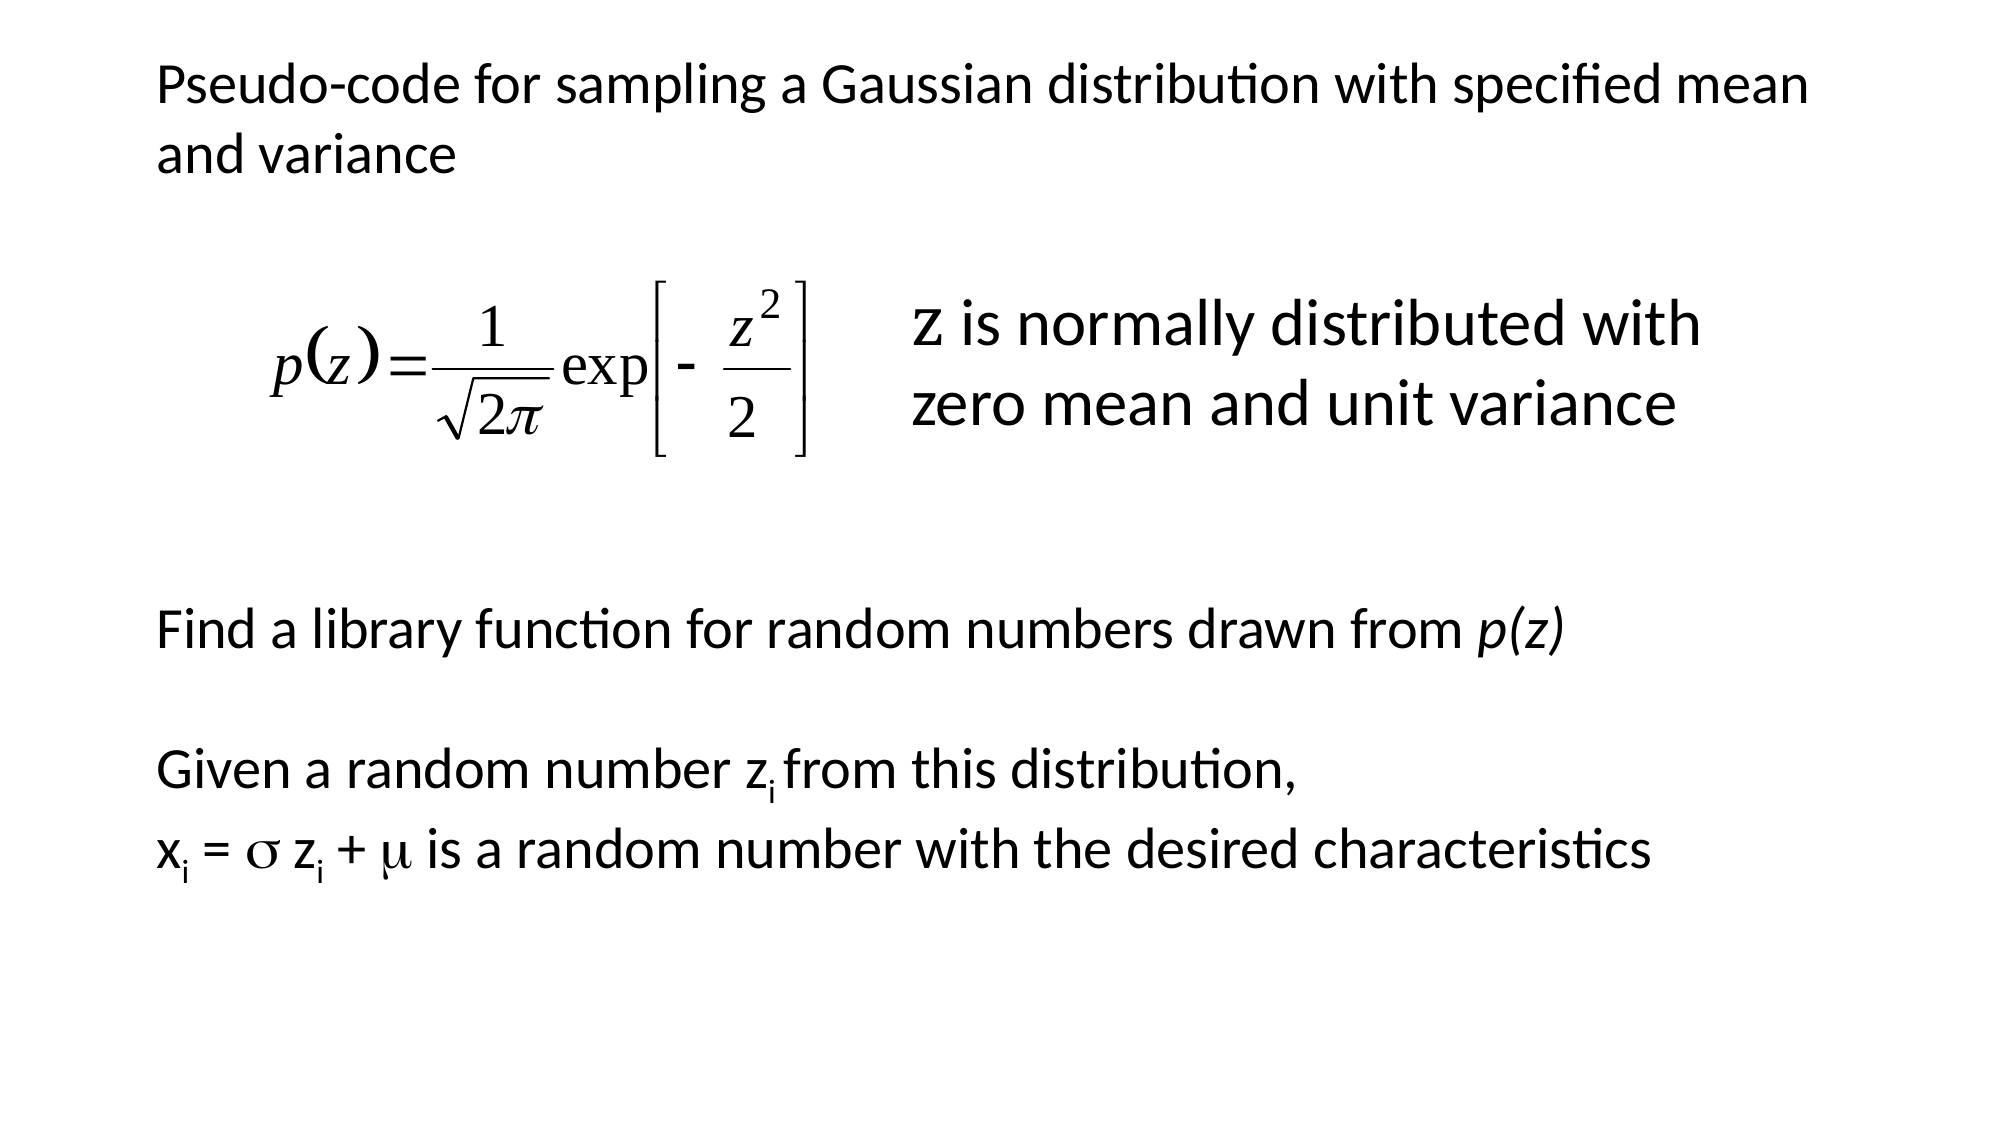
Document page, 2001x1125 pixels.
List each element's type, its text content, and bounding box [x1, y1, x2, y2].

text_box z is normally distributed with zero mean and unit variance [896, 271, 1733, 446]
text_box Pseudo-code for sampling a Gaussian distribution with specified mean and variance [141, 37, 1846, 193]
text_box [258, 271, 828, 467]
text_box Find a library function for random numbers drawn from p(z) Given a random number zi from this distribution, xi = s zi + m is a random number with the desired characteristics [141, 583, 1907, 898]
